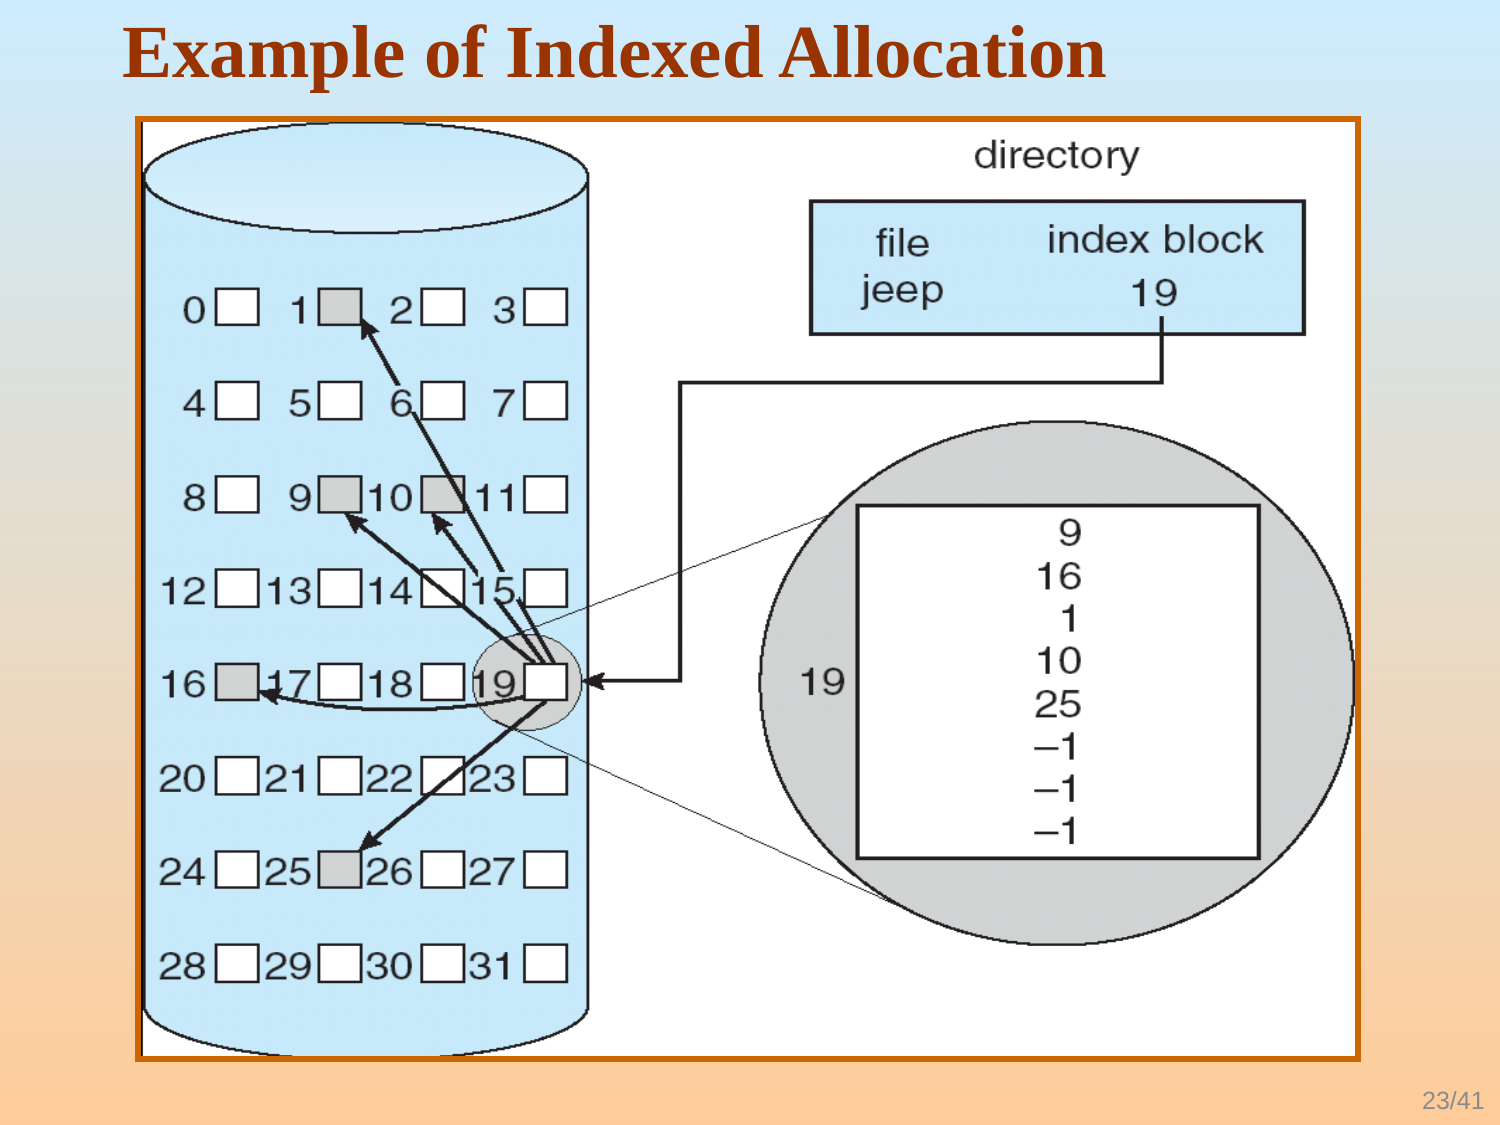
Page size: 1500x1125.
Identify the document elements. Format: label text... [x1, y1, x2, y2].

title Example of Indexed Allocation [107, 0, 1433, 101]
picture [140, 121, 1356, 1057]
slide_number 23/41 [1241, 1074, 1500, 1125]
